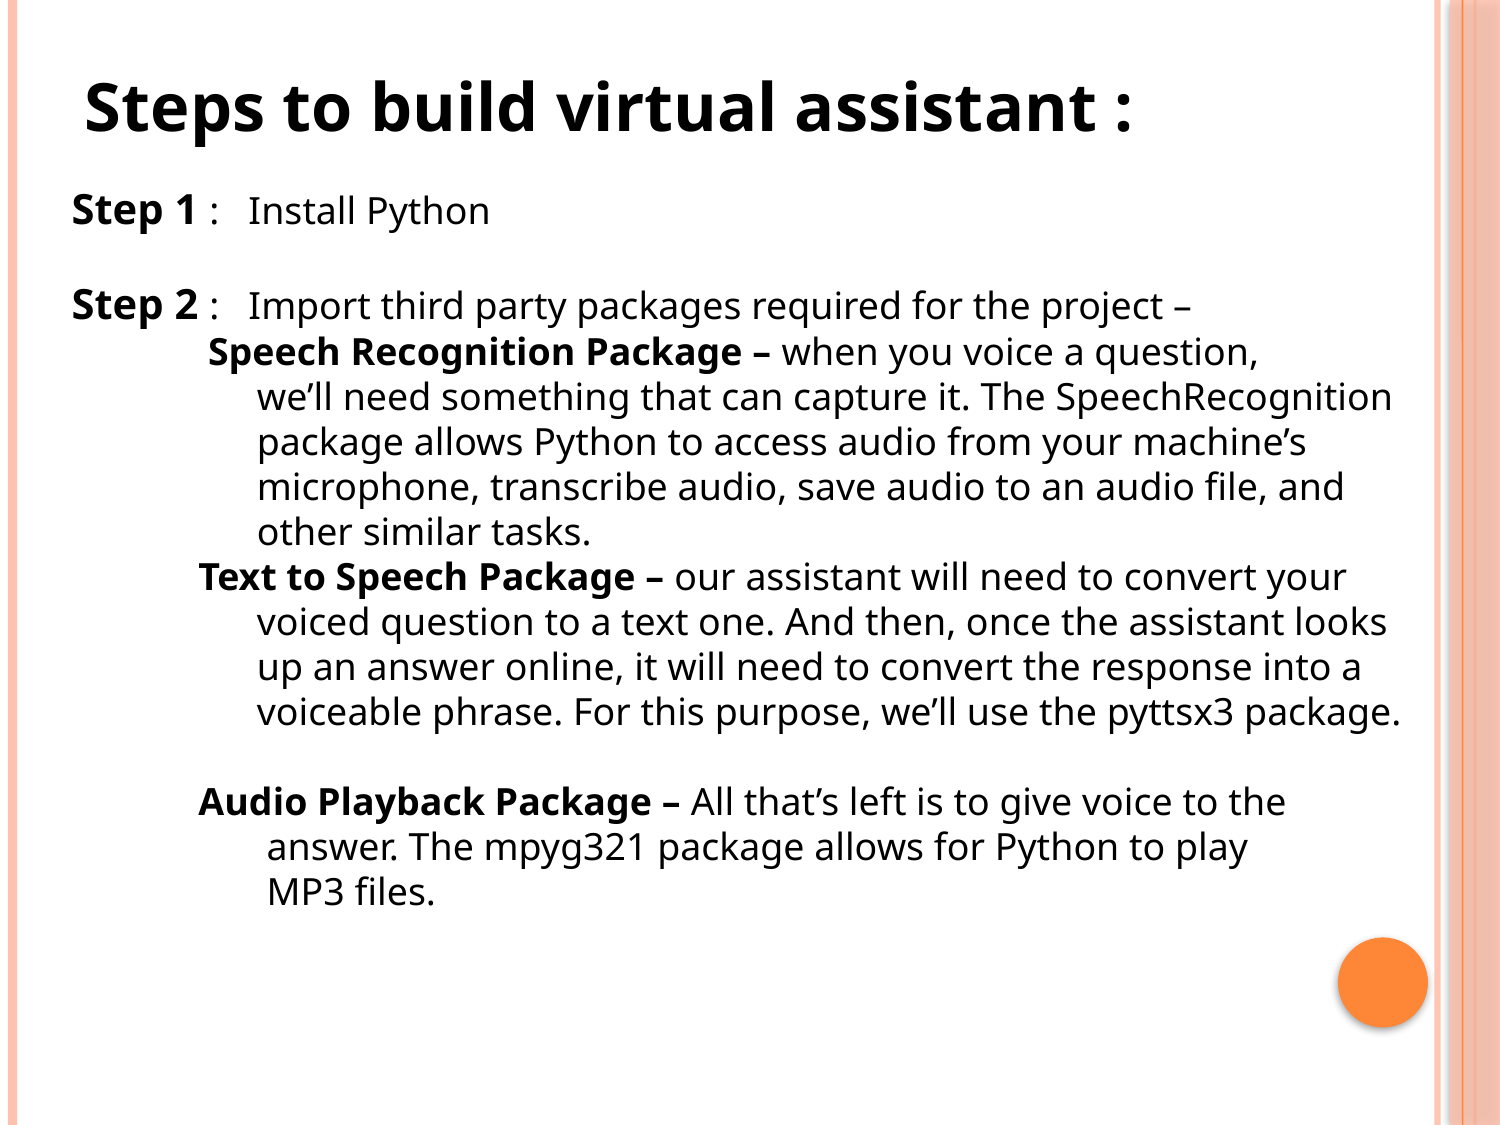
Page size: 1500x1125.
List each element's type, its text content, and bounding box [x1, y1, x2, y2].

text_box Step 1 : Install Python Step 2 : Import third party packages required for the project – Speech Recognition Package – when you voice a question, we’ll need something that can capture it. The SpeechRecognition package allows Python to access audio from your machine’s microphone, transcribe audio, save audio to an audio file, and other similar tasks. Text to Speech Package – our assistant will need to convert your voiced question to a text one. And then, once the assistant looks up an answer online, it will need to convert the response into a voiceable phrase. For this purpose, we’ll use the pyttsx3 package. Audio Playback Package – All that’s left is to give voice to the answer. The mpyg321 package allows for Python to play MP3 files. [56, 175, 1419, 1101]
title Steps to build virtual assistant : [70, 0, 1296, 153]
